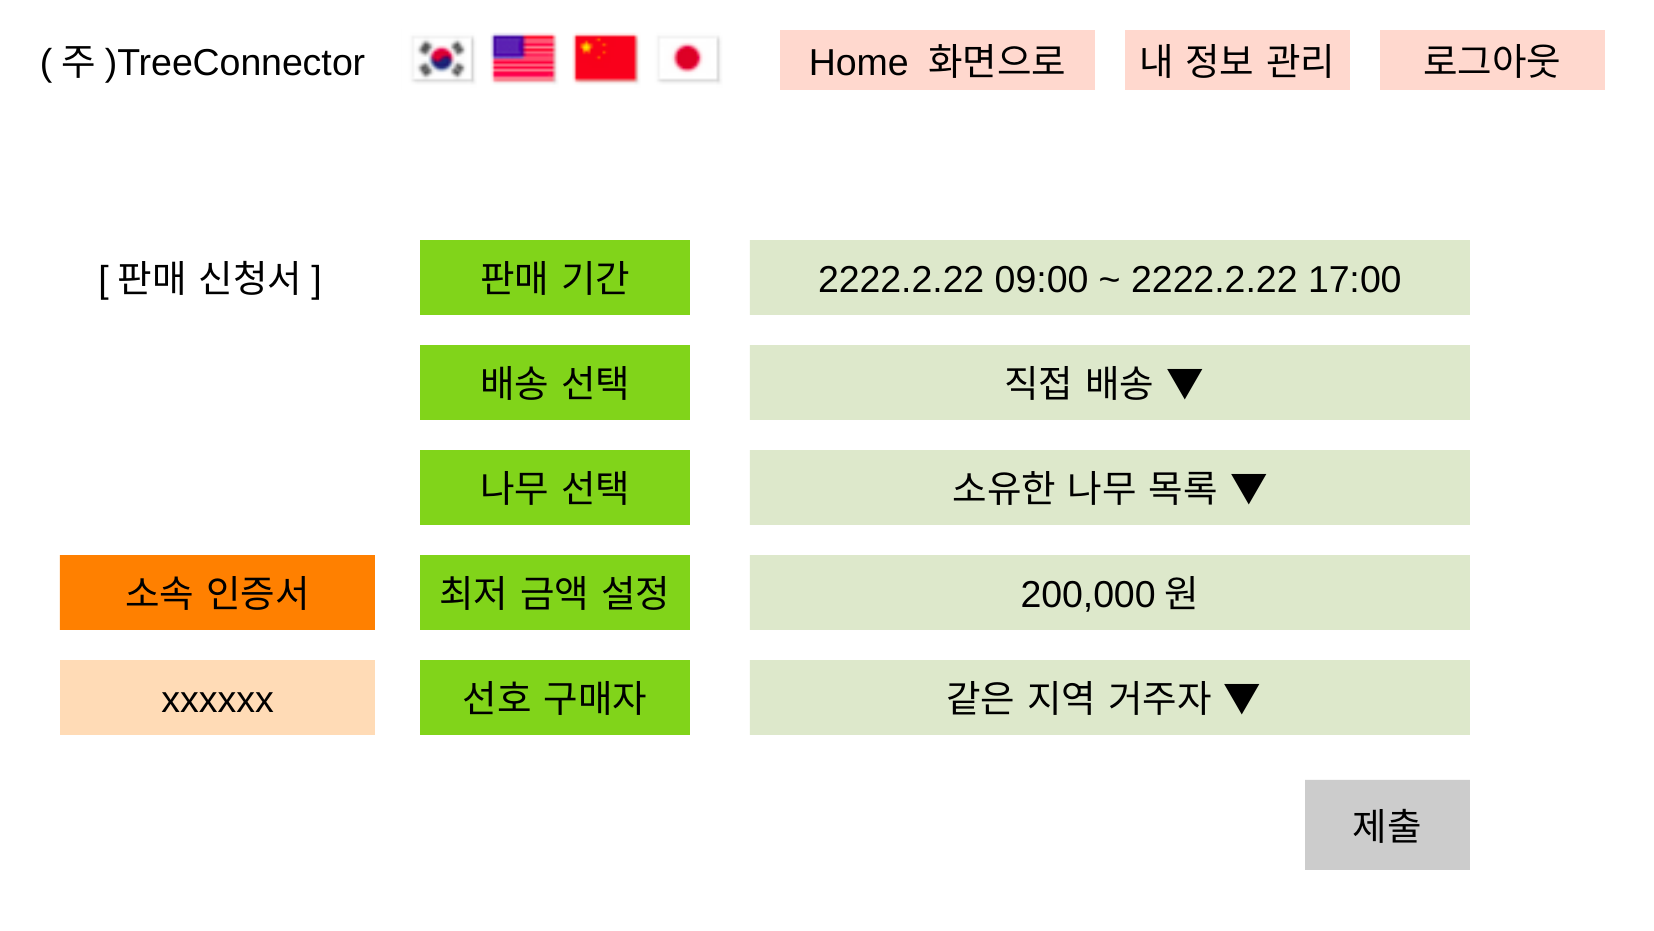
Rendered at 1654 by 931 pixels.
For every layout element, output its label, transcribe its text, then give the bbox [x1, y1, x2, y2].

text_box Home 화면으로 [780, 30, 1095, 90]
text_box (주)TreeConnector [45, 15, 360, 105]
text_box 같은 지역 거주자 ▼ [749, 660, 1470, 735]
text_box 선호 구매자 [420, 660, 690, 735]
text_box 판매 기간 [420, 240, 690, 315]
text_box 내 정보 관리 [1125, 30, 1350, 90]
text_box 소유한 나무 목록 ▼ [749, 450, 1470, 525]
text_box [판매 신청서] [75, 240, 345, 315]
text_box 소속 인증서 [59, 555, 375, 630]
text_box 배송 선택 [420, 345, 690, 420]
text_box xxxxxx [60, 660, 375, 735]
text_box 로그아웃 [1380, 30, 1605, 90]
text_box 나무 선택 [420, 450, 690, 525]
text_box 200,000원 [749, 555, 1470, 630]
text_box 2222.2.22 09:00 ~ 2222.2.22 17:00 [749, 240, 1470, 315]
text_box 제출 [1305, 779, 1470, 870]
text_box 최저 금액 설정 [420, 555, 690, 630]
picture [399, 29, 736, 90]
text_box 직접 배송 ▼ [749, 345, 1470, 420]
